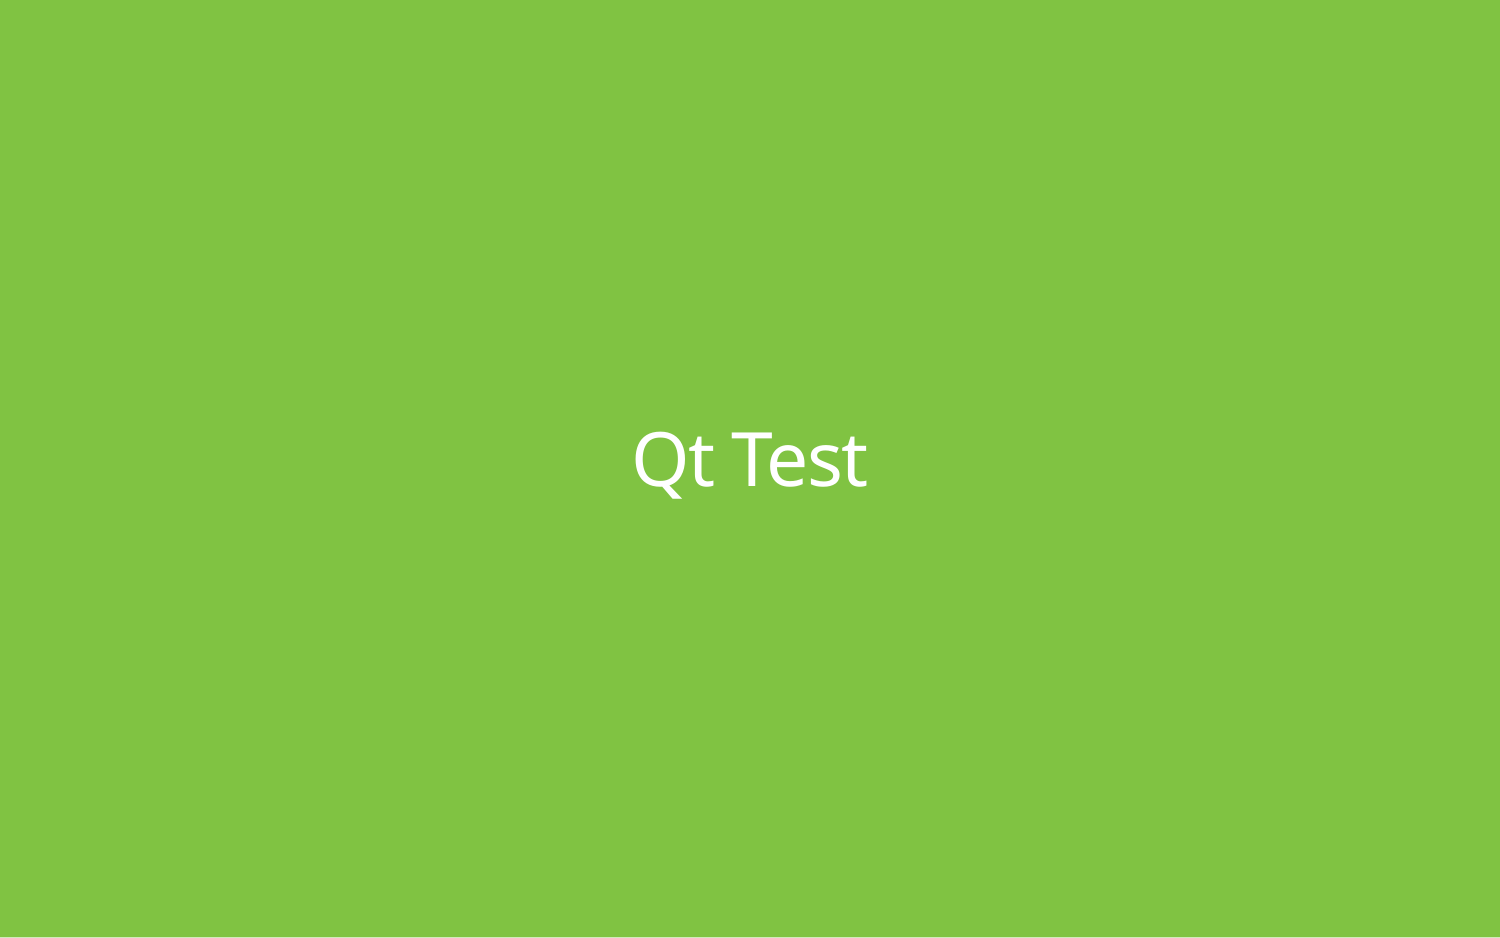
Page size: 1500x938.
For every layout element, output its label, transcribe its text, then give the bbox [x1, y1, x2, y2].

title Qt Test [39, 405, 1461, 502]
